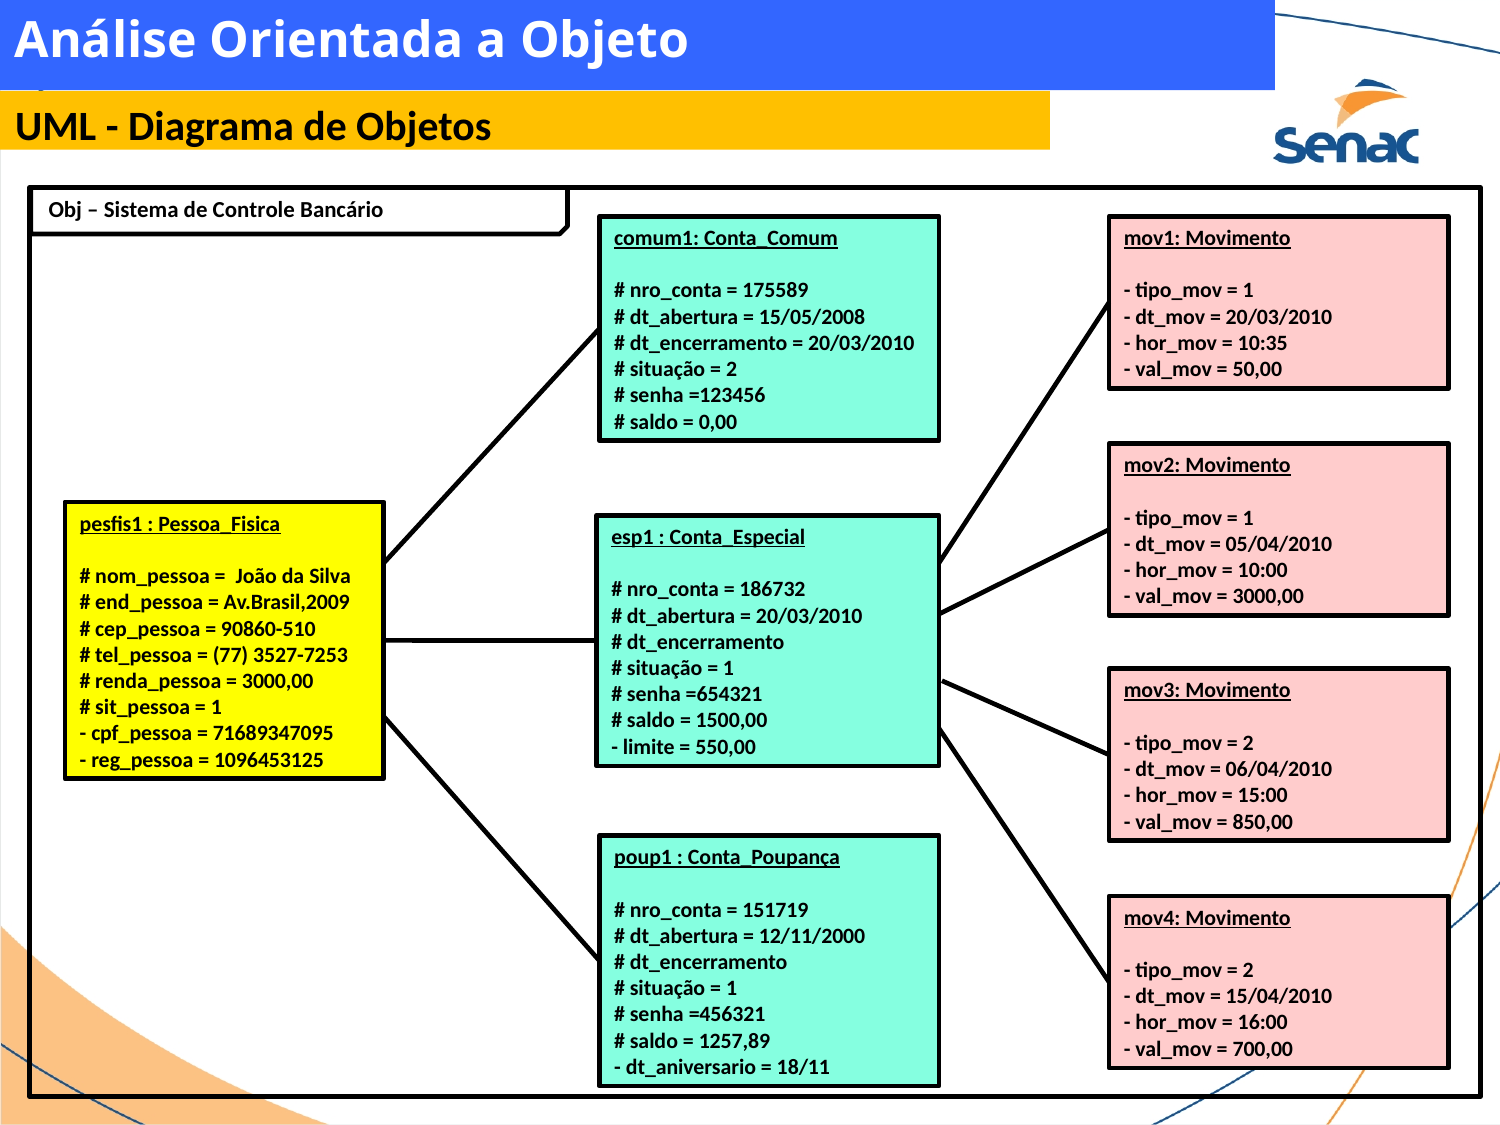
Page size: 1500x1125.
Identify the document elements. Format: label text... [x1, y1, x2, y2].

text_box Análise Orientada a Objeto [0, 0, 1275, 91]
text_box UML - Diagrama de Objetos [0, 91, 1050, 150]
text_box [29, 187, 1481, 1097]
picture [0, 0, 1500, 1125]
